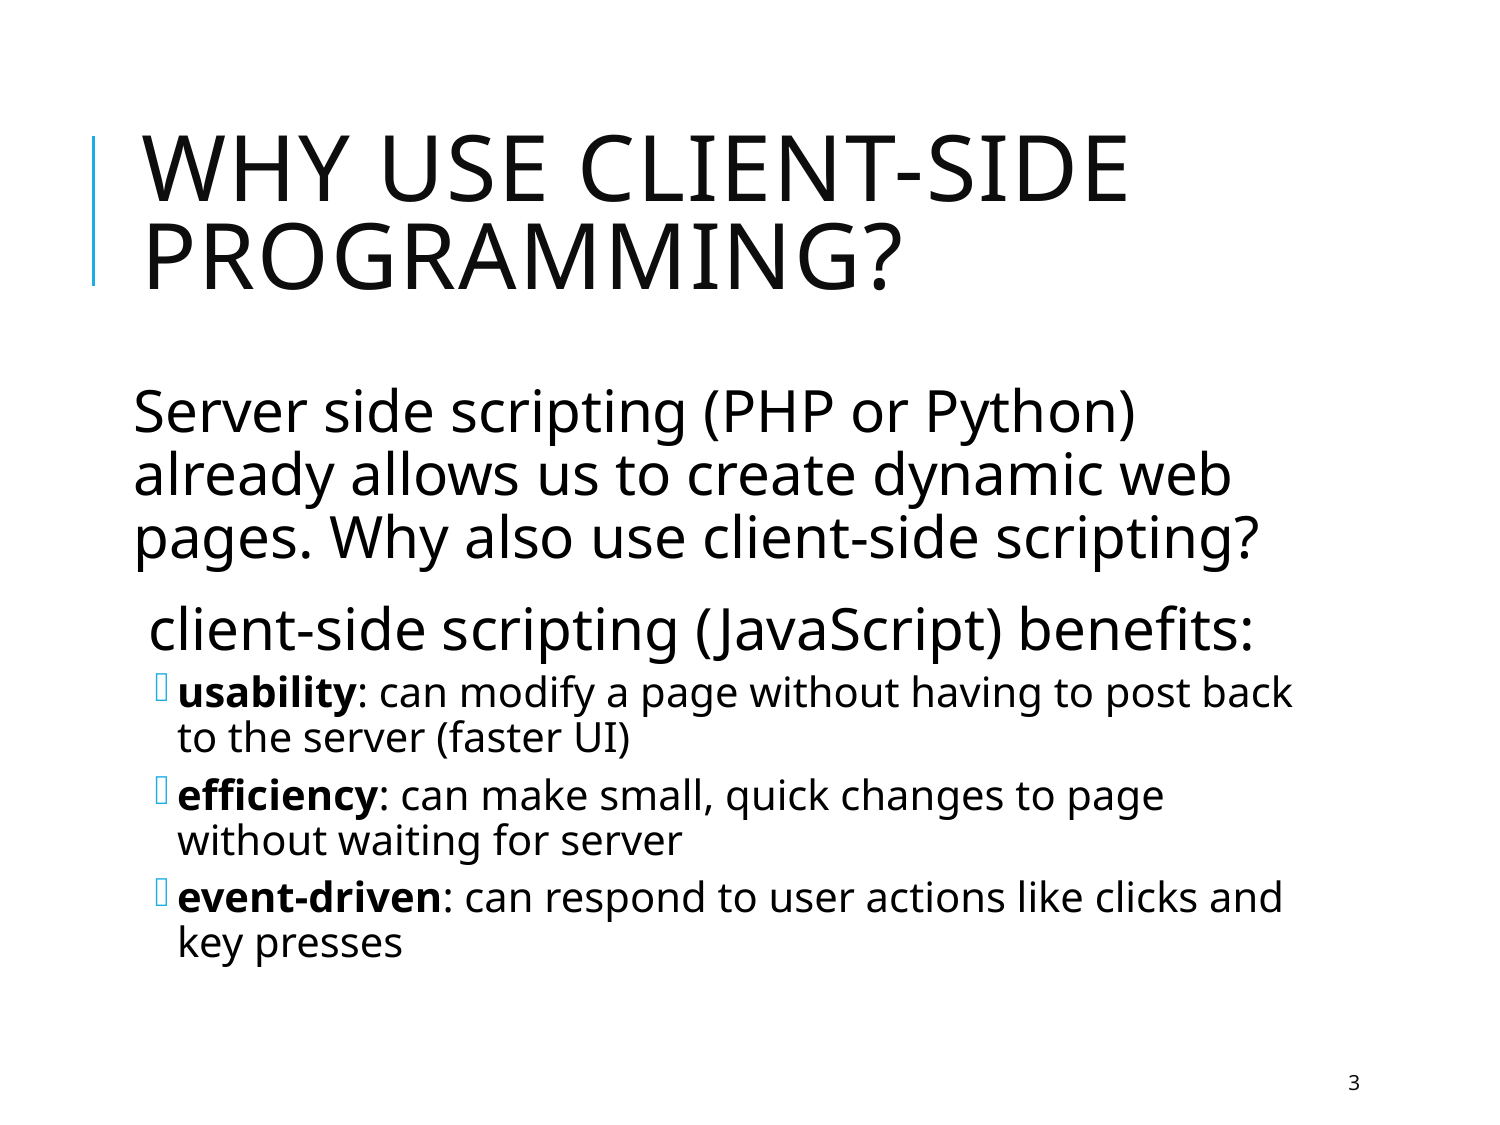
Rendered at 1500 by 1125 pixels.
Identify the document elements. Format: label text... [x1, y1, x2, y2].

title Why use client-side programming? [126, 96, 1322, 342]
list Server side scripting (PHP or Python) already allows us to create dynamic web pages. Why also use client-side scripting? client-side scripting (JavaScript) benefits: usability: can modify a page without having to post back to the server (faster UI) efficiency: can make small, quick changes to page without waiting for server event-driven: can respond to user actions like clicks and key presses [126, 375, 1322, 1035]
slide_number 3 [1333, 1061, 1454, 1107]
